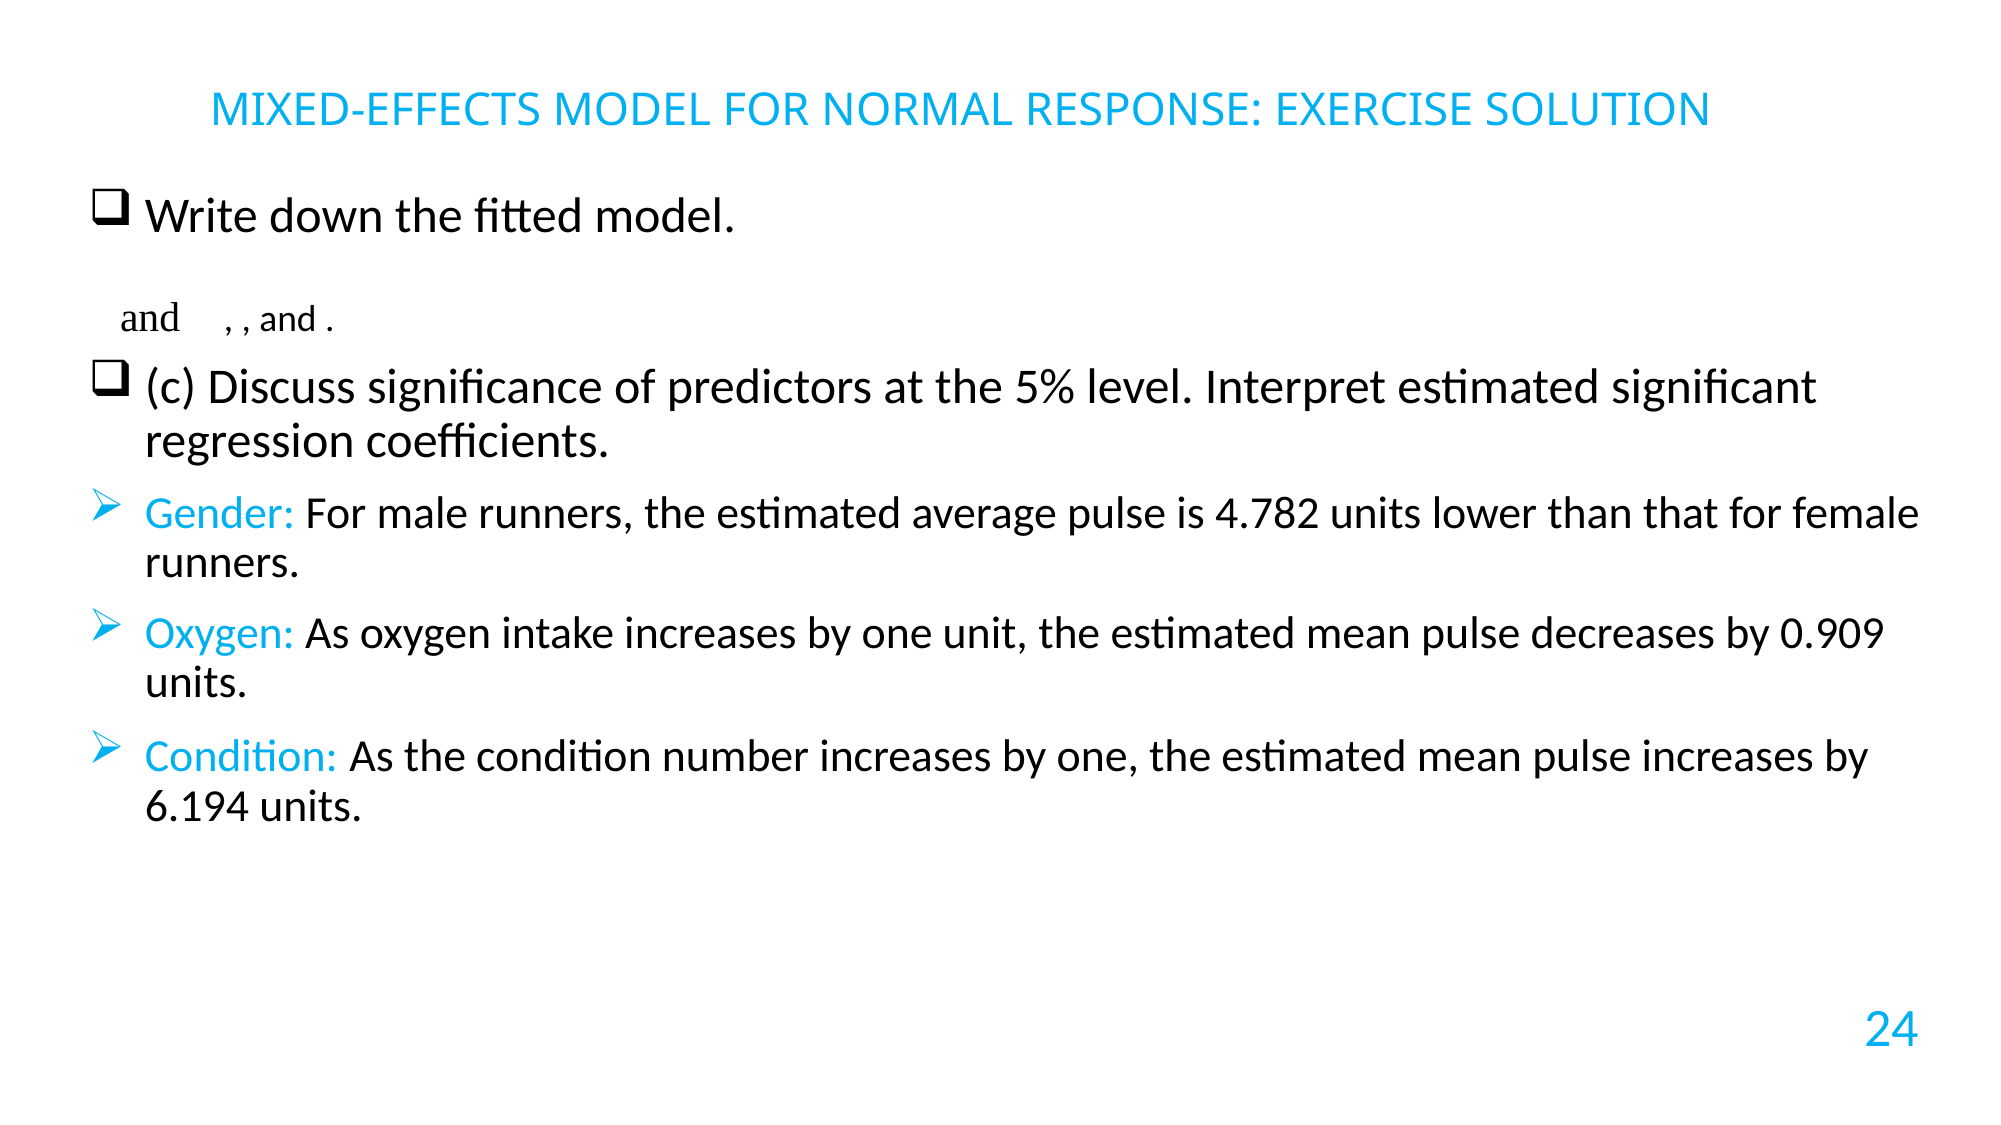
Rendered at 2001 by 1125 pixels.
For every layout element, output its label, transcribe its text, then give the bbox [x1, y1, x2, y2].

slide_number 24 [1822, 994, 1935, 1055]
text_box MIXED-EFFECTS MODEL FOR NORMAL RESPONSE: EXERCISE SOLUTION [194, 39, 1831, 142]
